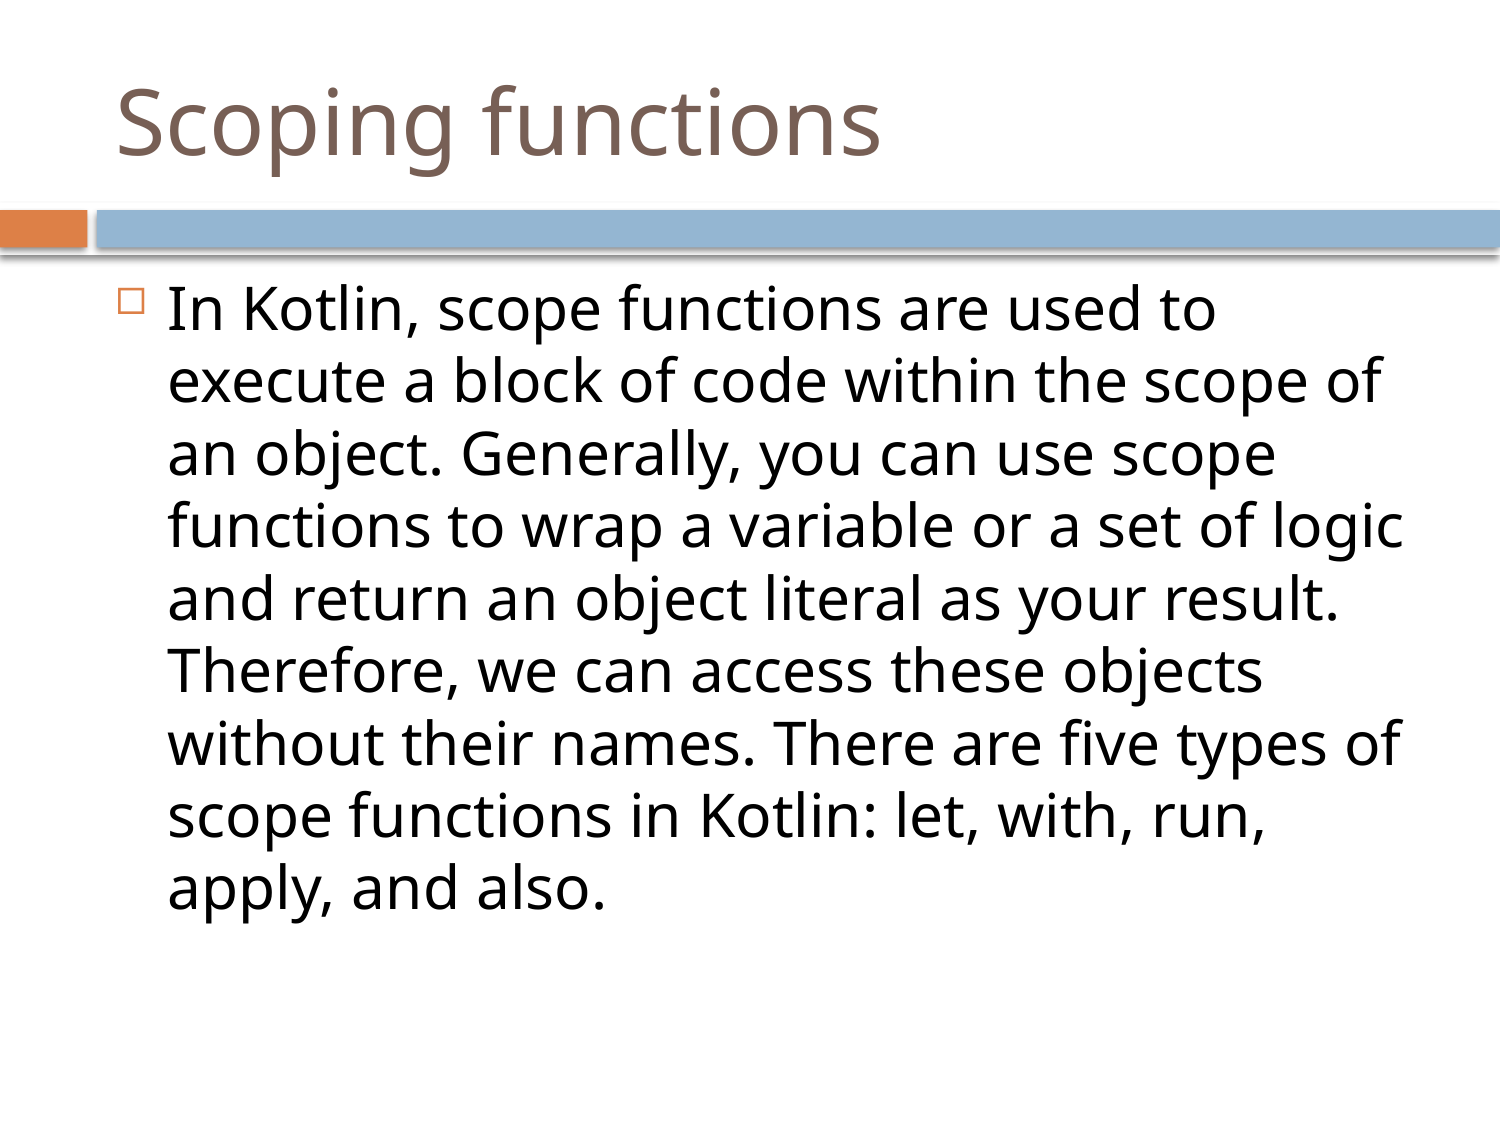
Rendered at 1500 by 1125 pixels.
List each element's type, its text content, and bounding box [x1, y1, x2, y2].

slide_number [0, 208, 88, 249]
list In Kotlin, scope functions are used to execute a block of code within the scope of an object. Generally, you can use scope functions to wrap a variable or a set of logic and return an object literal as your result. Therefore, we can access these objects without their names. There are five types of scope functions in Kotlin: let, with, run, apply, and also. [100, 262, 1438, 1000]
title Scoping functions [100, 37, 1438, 200]
